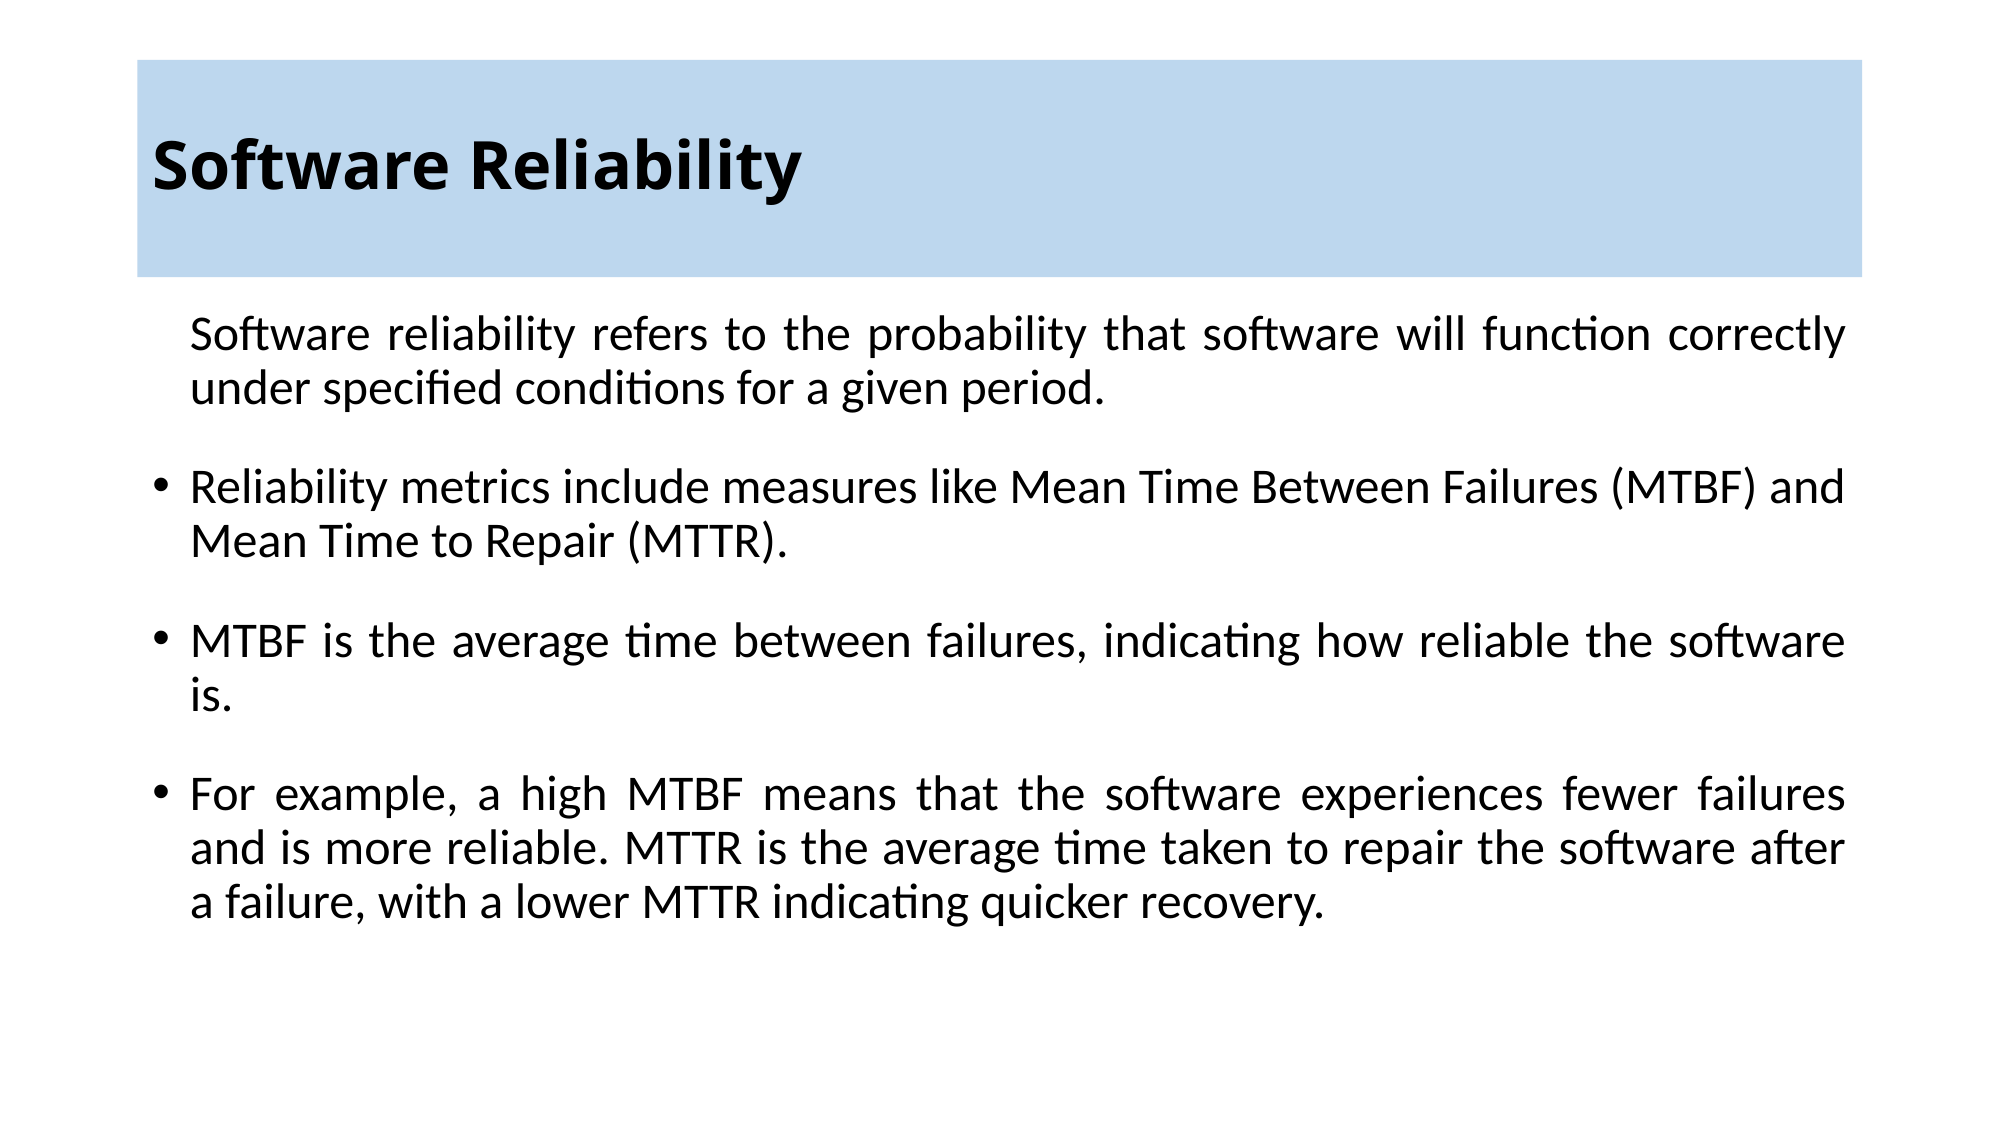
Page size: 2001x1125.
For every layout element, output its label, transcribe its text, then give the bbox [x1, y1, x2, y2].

list Software reliability refers to the probability that software will function correctly under specified conditions for a given period. Reliability metrics include measures like Mean Time Between Failures (MTBF) and Mean Time to Repair (MTTR). MTBF is the average time between failures, indicating how reliable the software is. For example, a high MTBF means that the software experiences fewer failures and is more reliable. MTTR is the average time taken to repair the software after a failure, with a lower MTTR indicating quicker recovery. [137, 299, 1863, 1014]
title Software Reliability [137, 59, 1863, 278]
